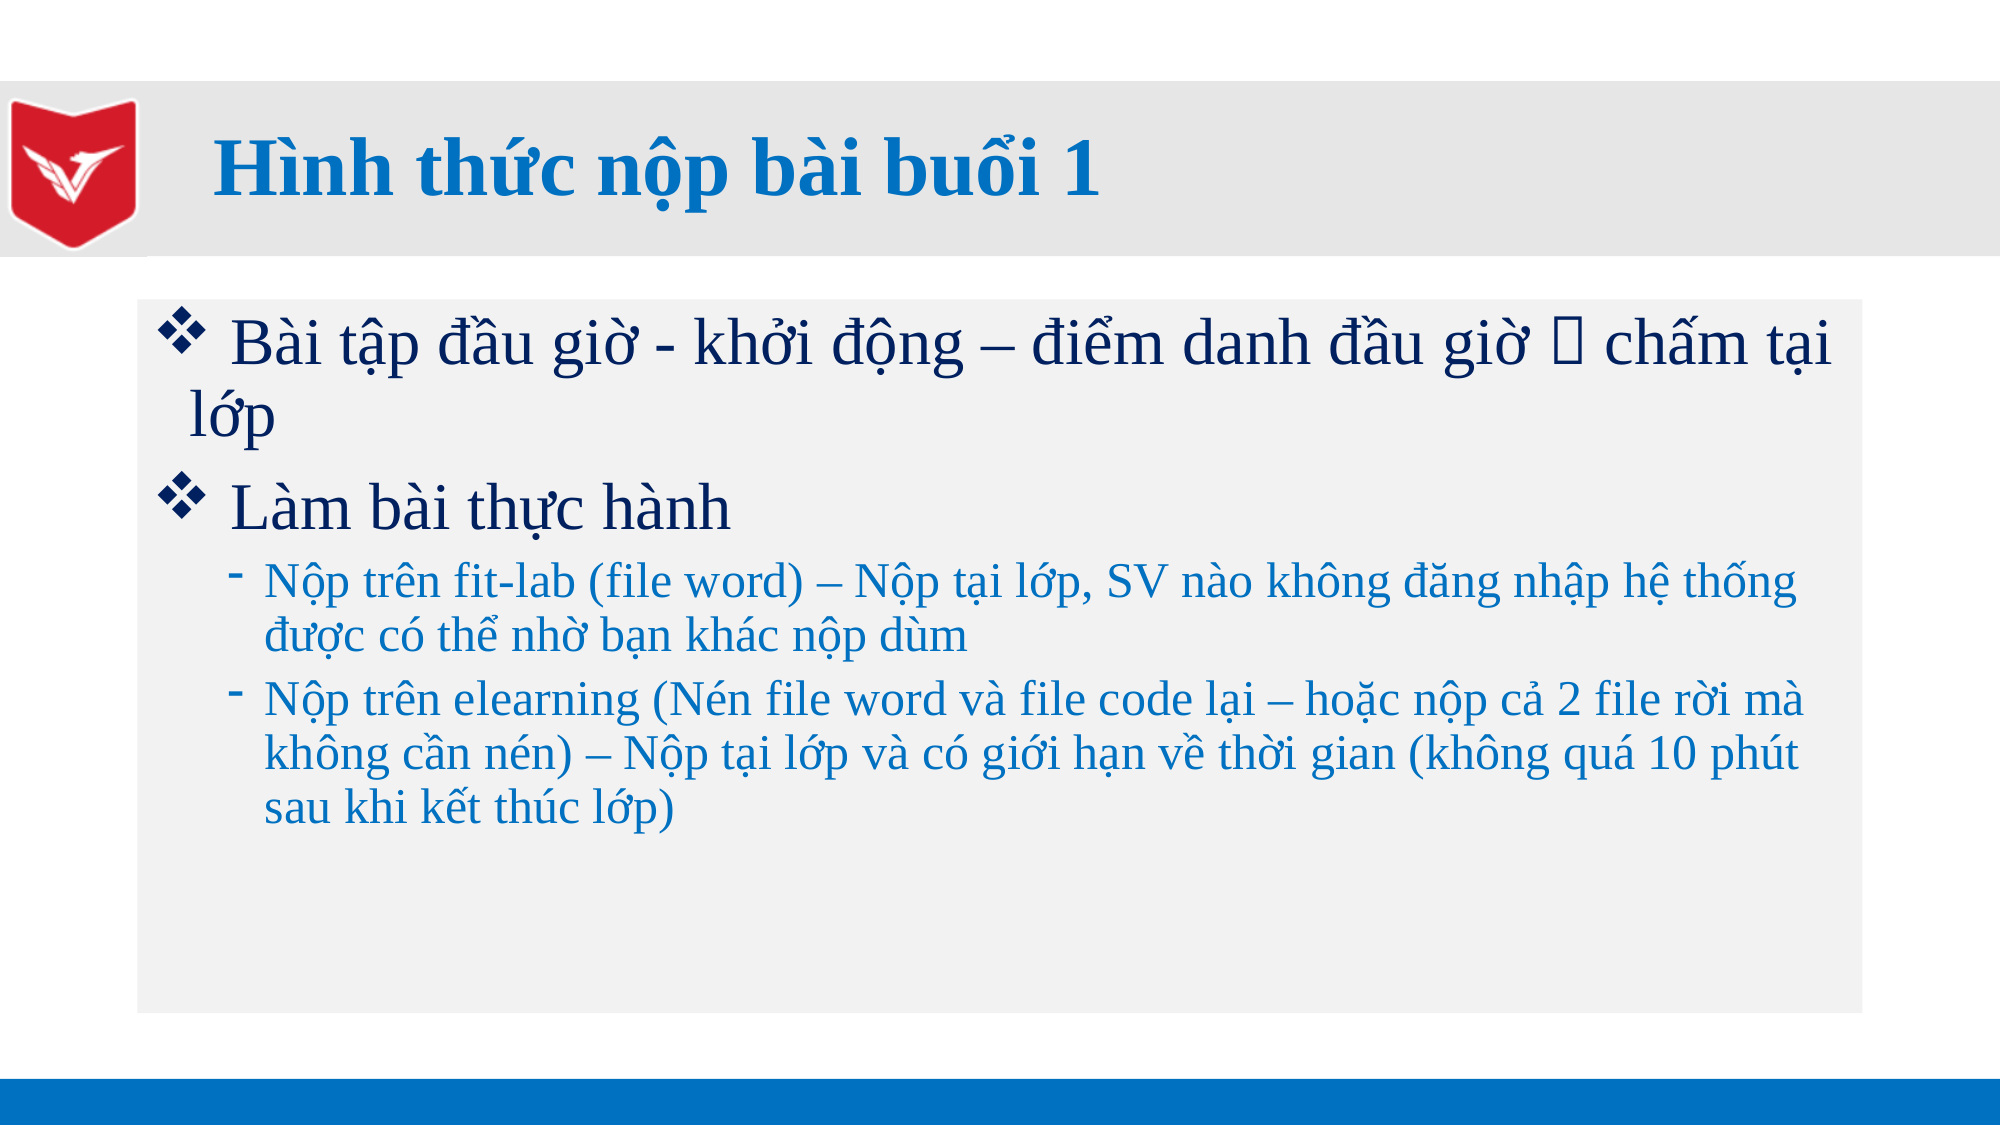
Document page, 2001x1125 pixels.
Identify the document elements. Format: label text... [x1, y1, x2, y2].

picture [0, 81, 147, 257]
list Bài tập đầu giờ - khởi động – điểm danh đầu giờ  chấm tại lớp Làm bài thực hành Nộp trên fit-lab (file word) – Nộp tại lớp, SV nào không đăng nhập hệ thống được có thể nhờ bạn khác nộp dùm Nộp trên elearning (Nén file word và file code lại – hoặc nộp cả 2 file rời mà không cần nén) – Nộp tại lớp và có giới hạn về thời gian (không quá 10 phút sau khi kết thúc lớp) [137, 299, 1863, 1014]
title Hình thức nộp bài buổi 1 [198, 81, 1583, 257]
